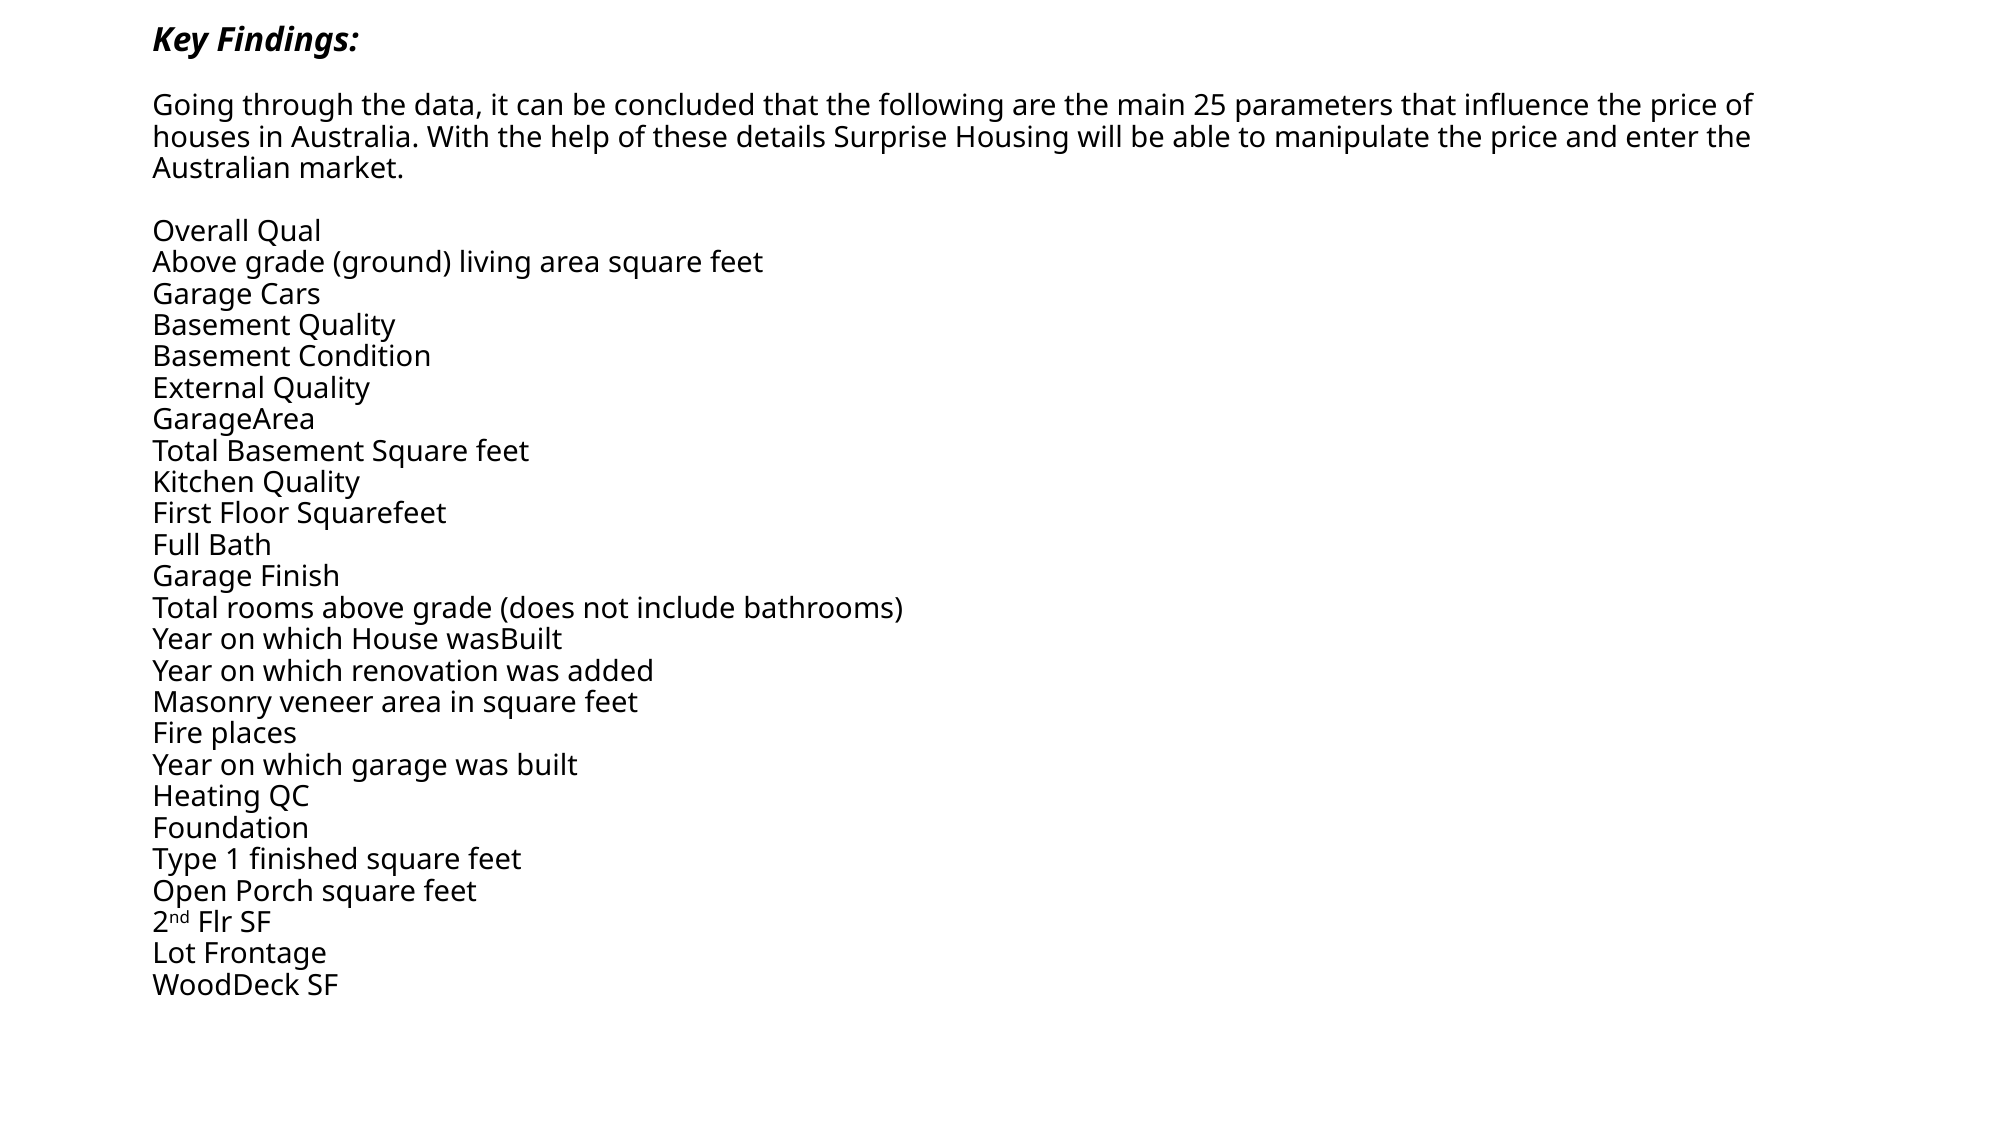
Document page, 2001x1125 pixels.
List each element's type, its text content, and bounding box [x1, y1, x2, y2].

title Key Findings: Going through the data, it can be concluded that the following are the main 25 parameters that influence the price of houses in Australia. With the help of these details Surprise Housing will be able to manipulate the price and enter the Australian market. Overall Qual Above grade (ground) living area square feet Garage Cars Basement Quality Basement Condition External Quality GarageArea Total Basement Square feet Kitchen Quality First Floor Squarefeet Full Bath Garage Finish Total rooms above grade (does not include bathrooms) Year on which House wasBuilt Year on which renovation was added Masonry veneer area in square feet Fire places Year on which garage was built Heating QC Foundation Type 1 finished square feet Open Porch square feet 2nd Flr SF Lot Frontage WoodDeck SF [137, 59, 1863, 278]
